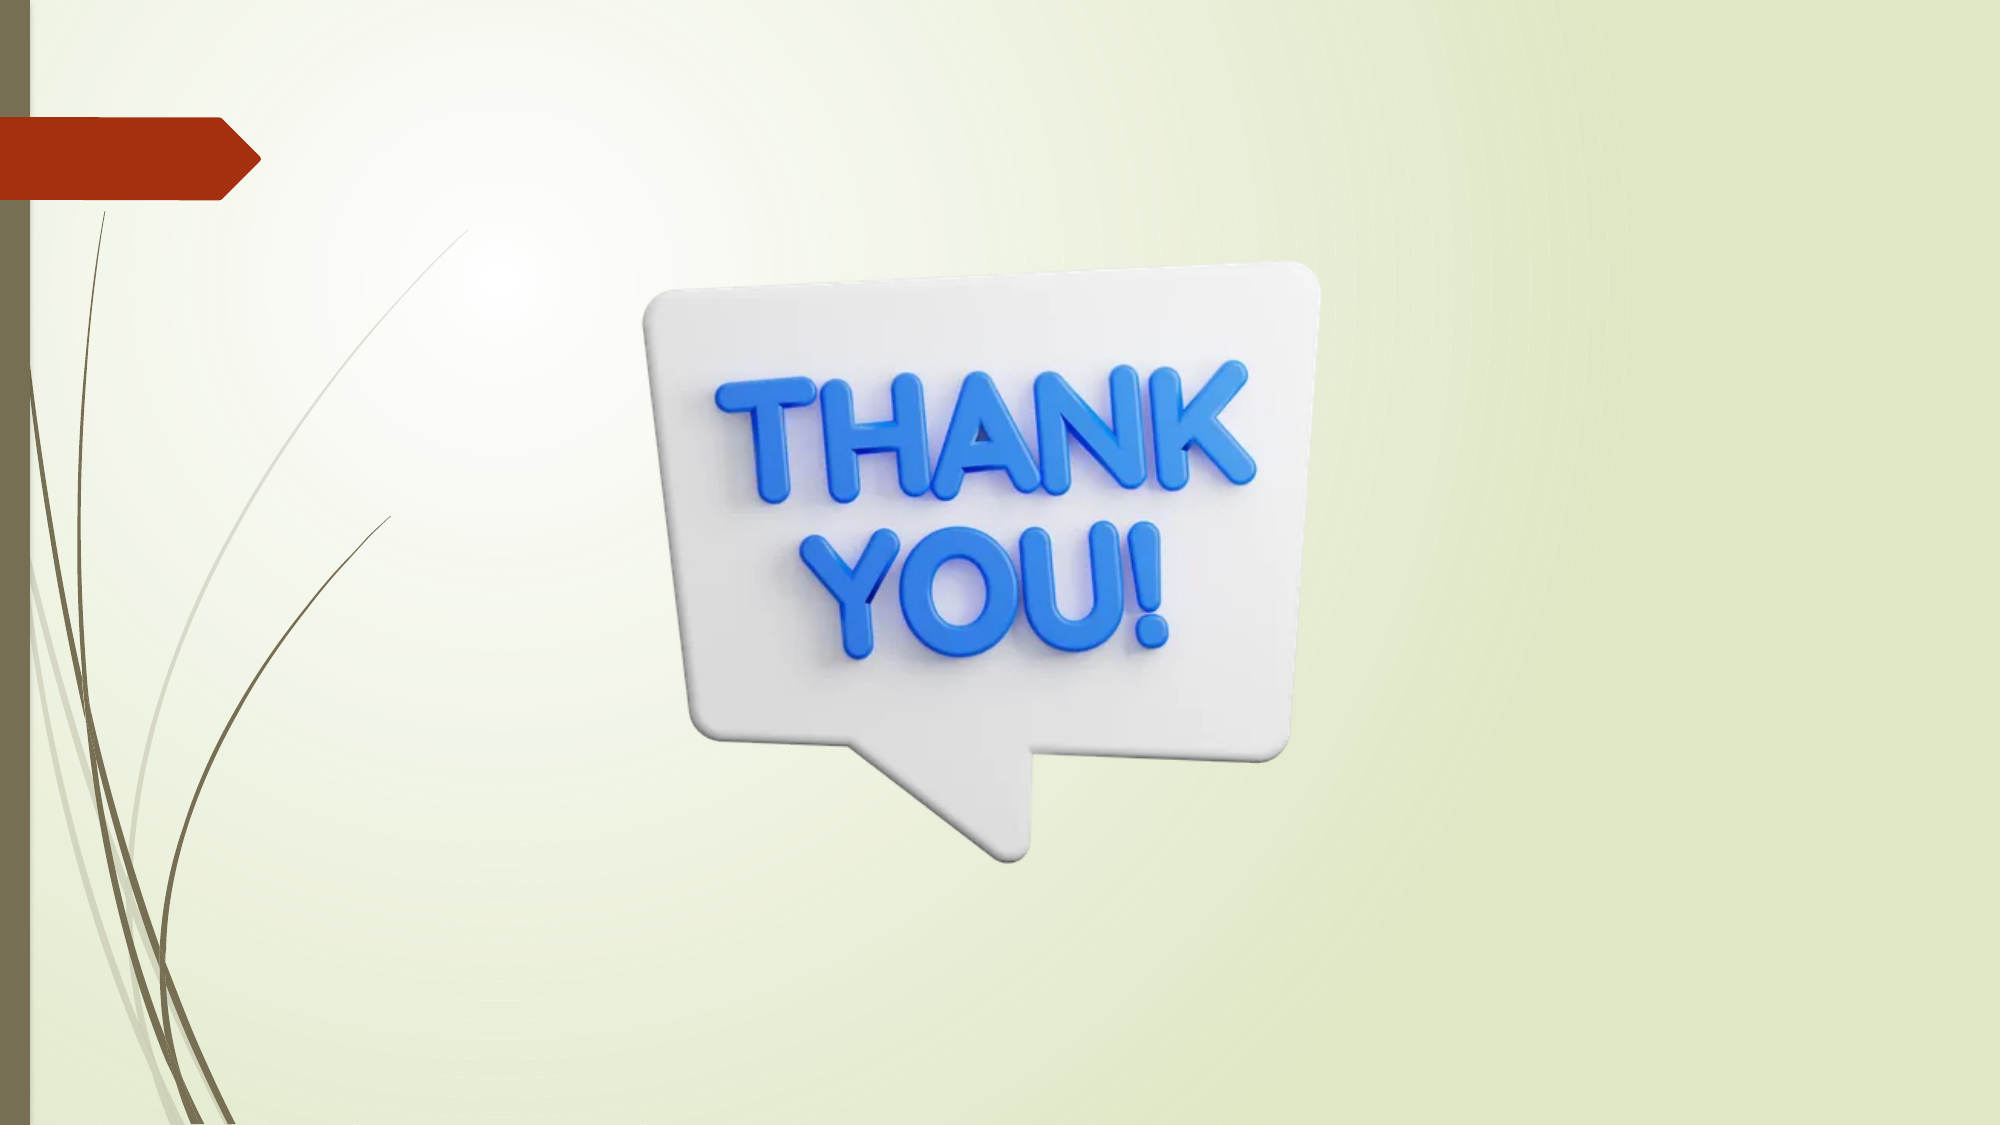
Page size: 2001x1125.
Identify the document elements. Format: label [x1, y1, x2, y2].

picture [639, 195, 1329, 885]
